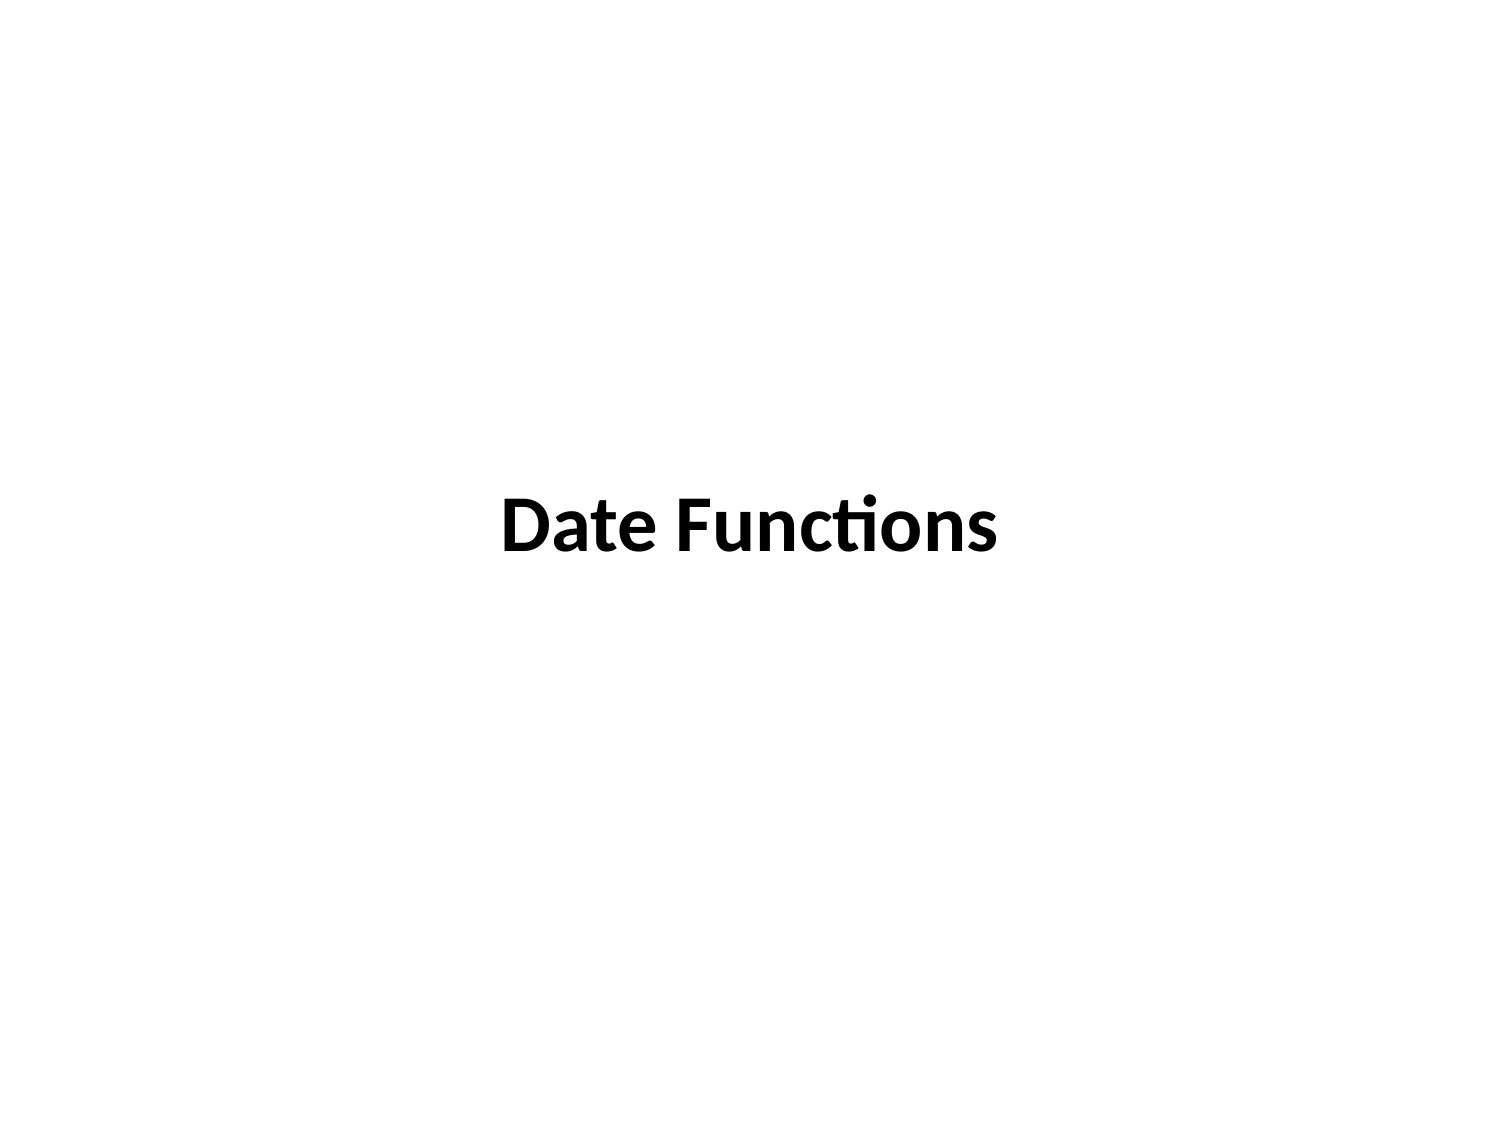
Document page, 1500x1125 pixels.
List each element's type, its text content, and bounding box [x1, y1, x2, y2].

title Date Functions [75, 462, 1425, 575]
